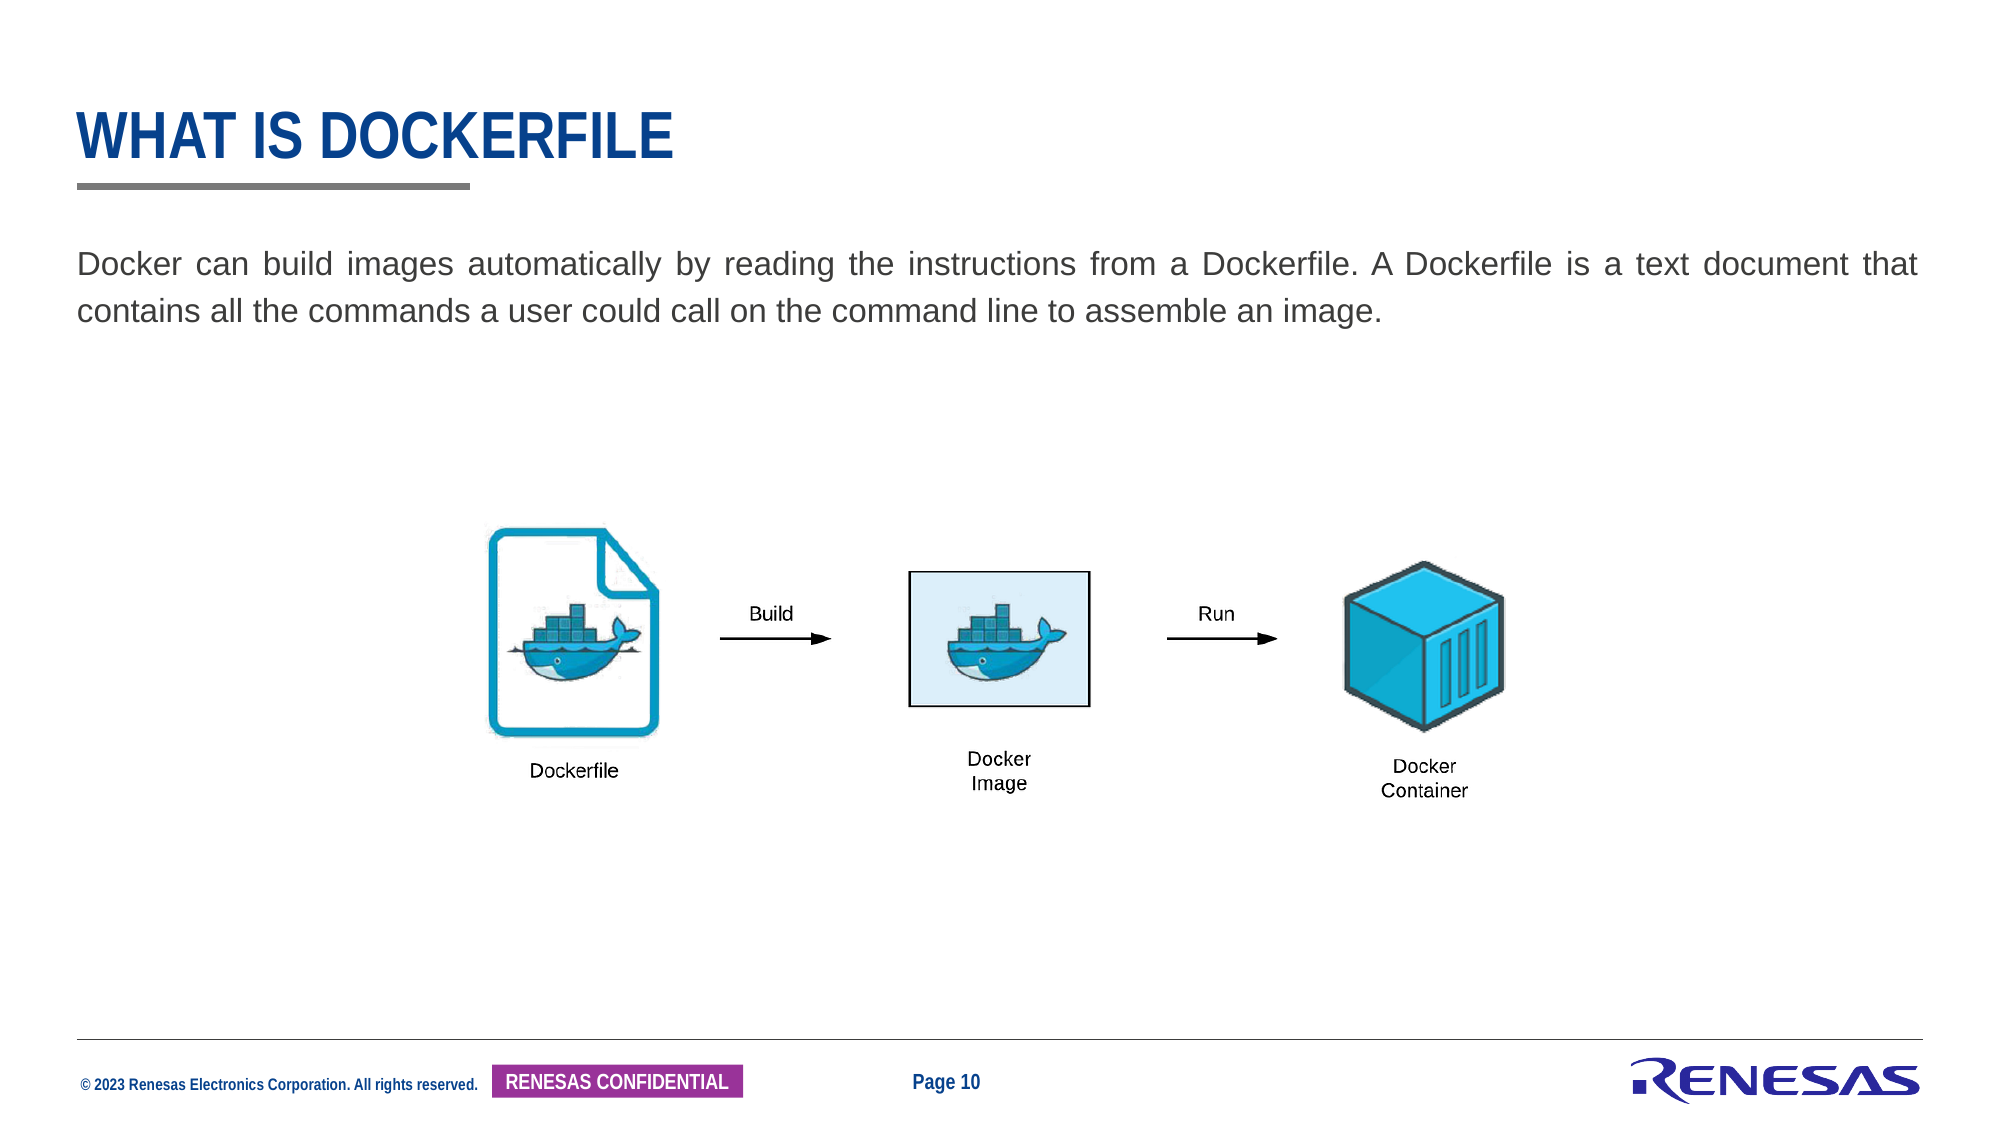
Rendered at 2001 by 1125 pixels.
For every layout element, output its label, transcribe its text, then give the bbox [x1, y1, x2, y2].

picture [361, 437, 1637, 863]
title What is dockerfile [76, 97, 1922, 173]
list Docker can build images automatically by reading the instructions from a Dockerfile. A Dockerfile is a text document that contains all the commands a user could call on the command line to assemble an image. [76, 233, 1922, 327]
picture [1628, 1055, 1923, 1106]
